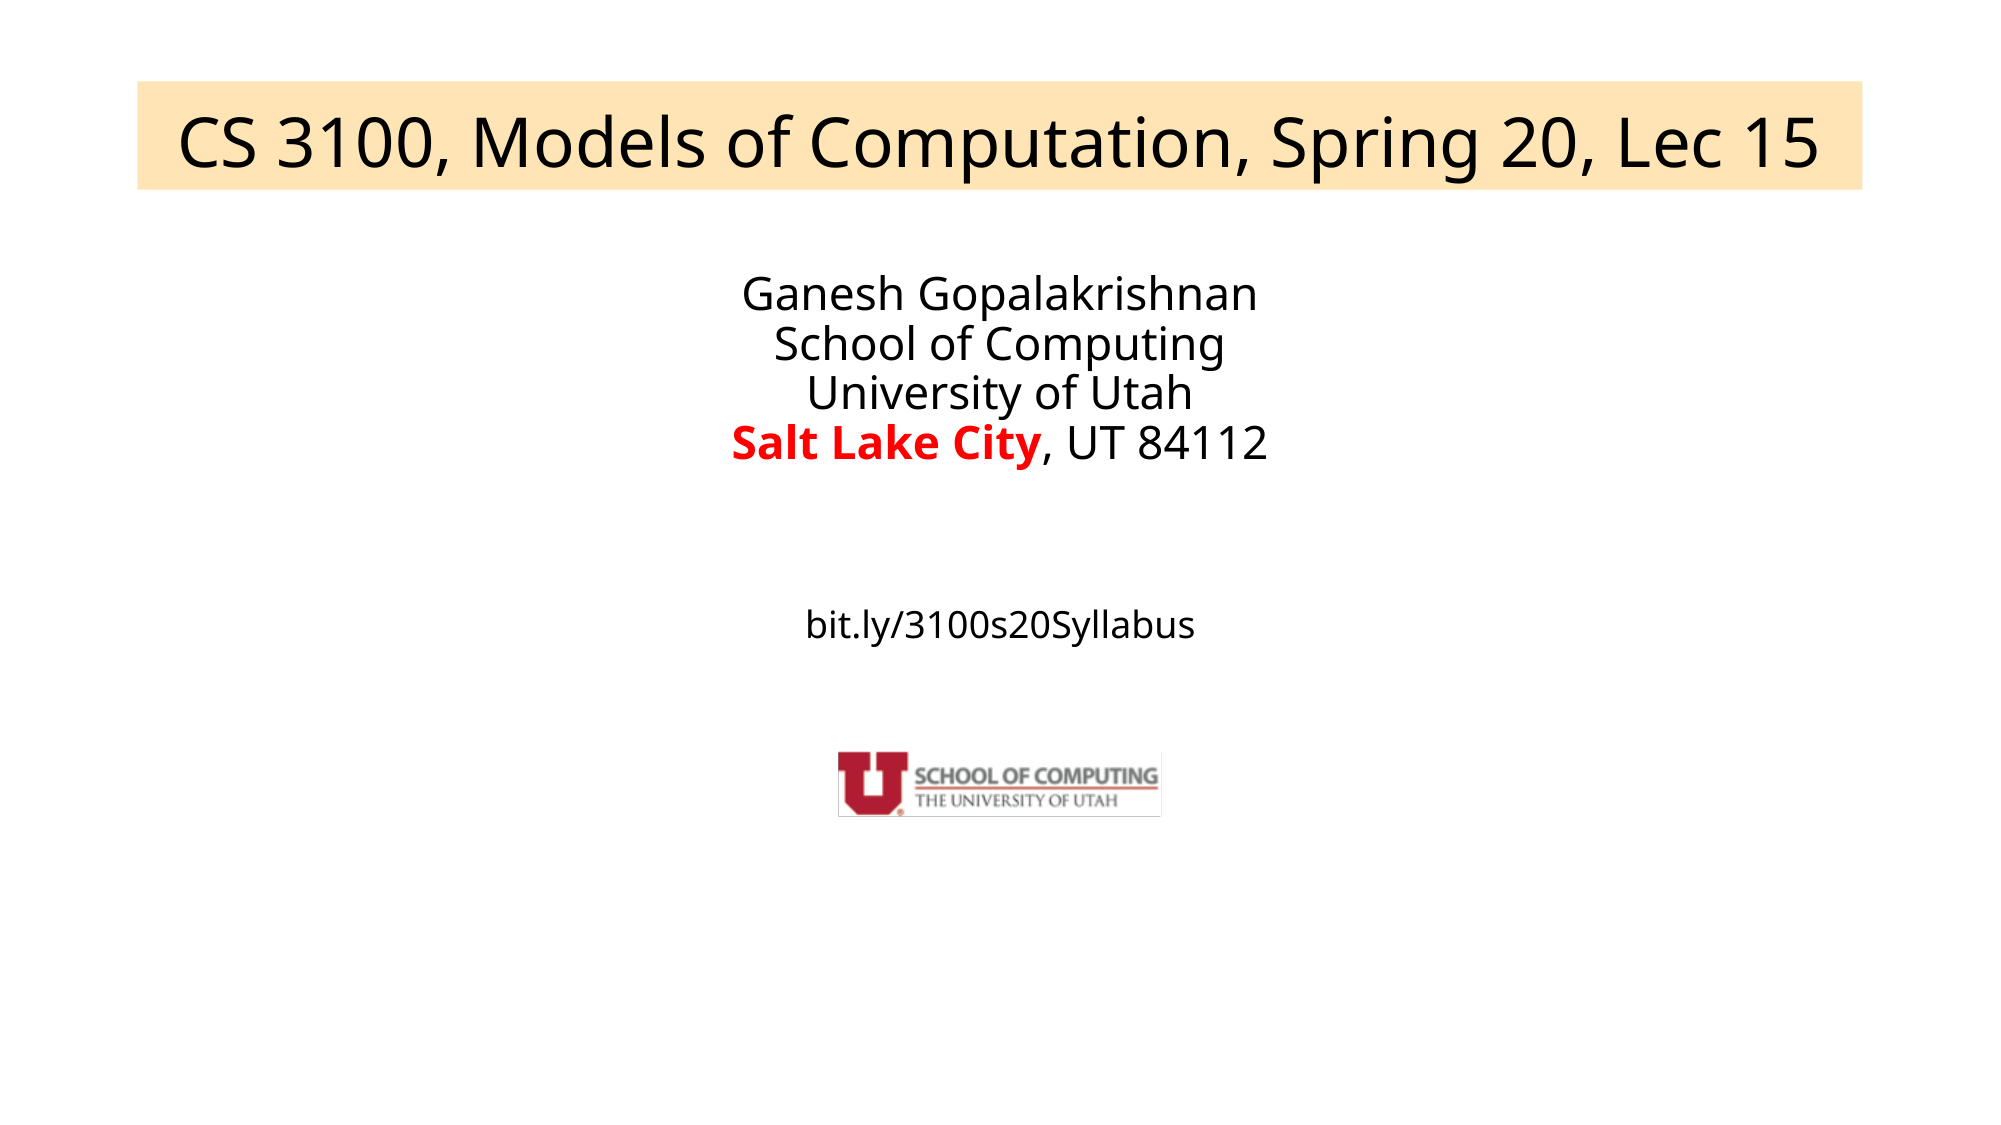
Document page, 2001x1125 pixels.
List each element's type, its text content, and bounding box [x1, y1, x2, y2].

picture [837, 751, 1163, 818]
list Ganesh Gopalakrishnan School of Computing University of Utah Salt Lake City, UT 84112 [396, 262, 1604, 496]
title CS 3100, Models of Computation, Spring 20, Lec 15 [137, 81, 1863, 190]
text_box bit.ly/3100s20Syllabus [790, 593, 1211, 653]
